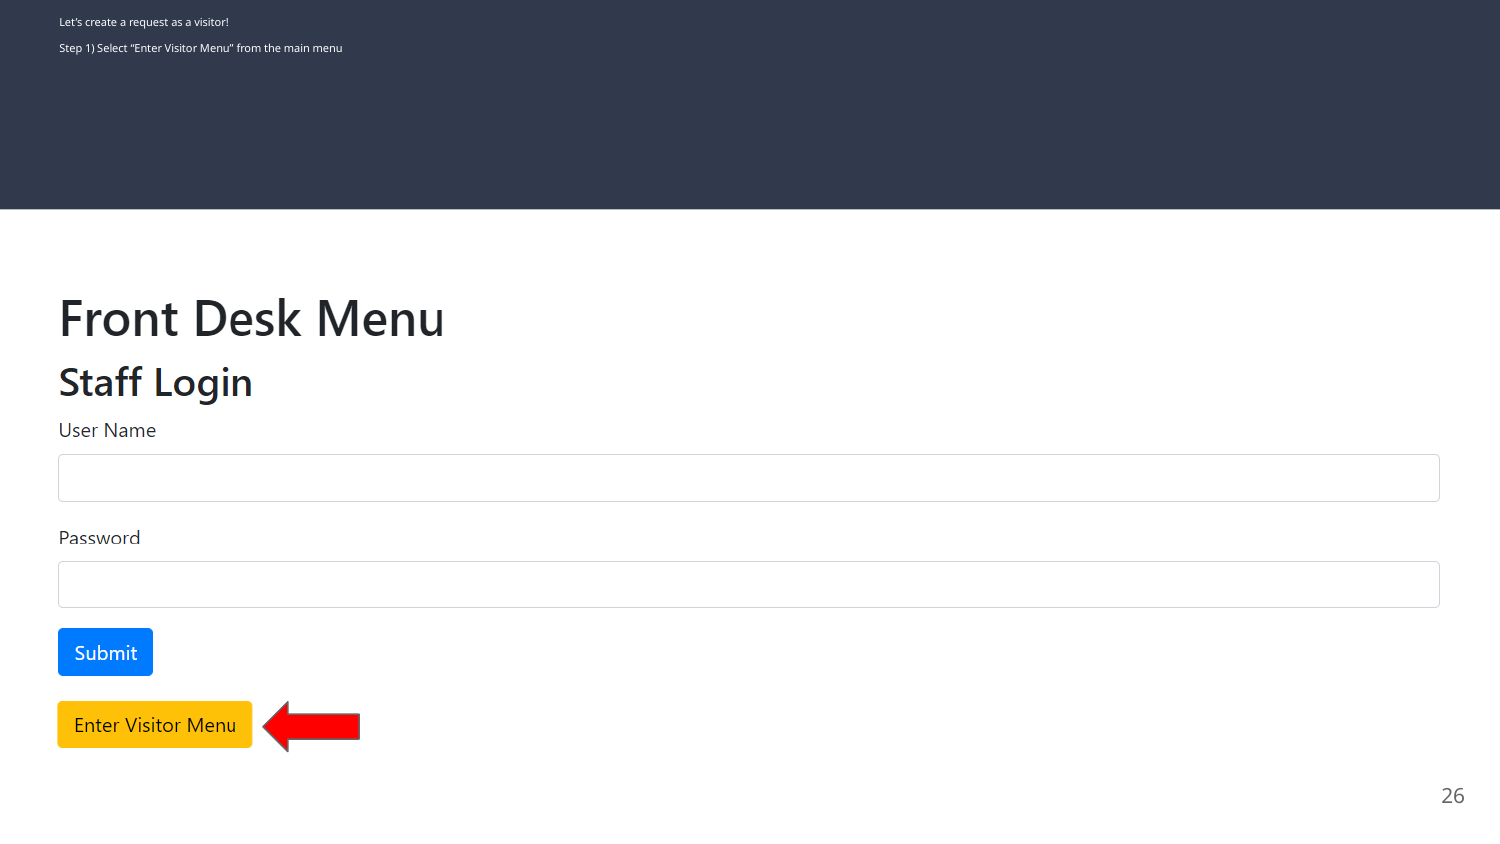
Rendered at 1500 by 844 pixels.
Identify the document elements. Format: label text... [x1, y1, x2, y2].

picture [24, 287, 1476, 799]
title Let’s create a request as a visitor! Step 1) Select “Enter Visitor Menu” from the main menu [44, 0, 1443, 71]
slide_number ‹#› [1389, 764, 1480, 830]
